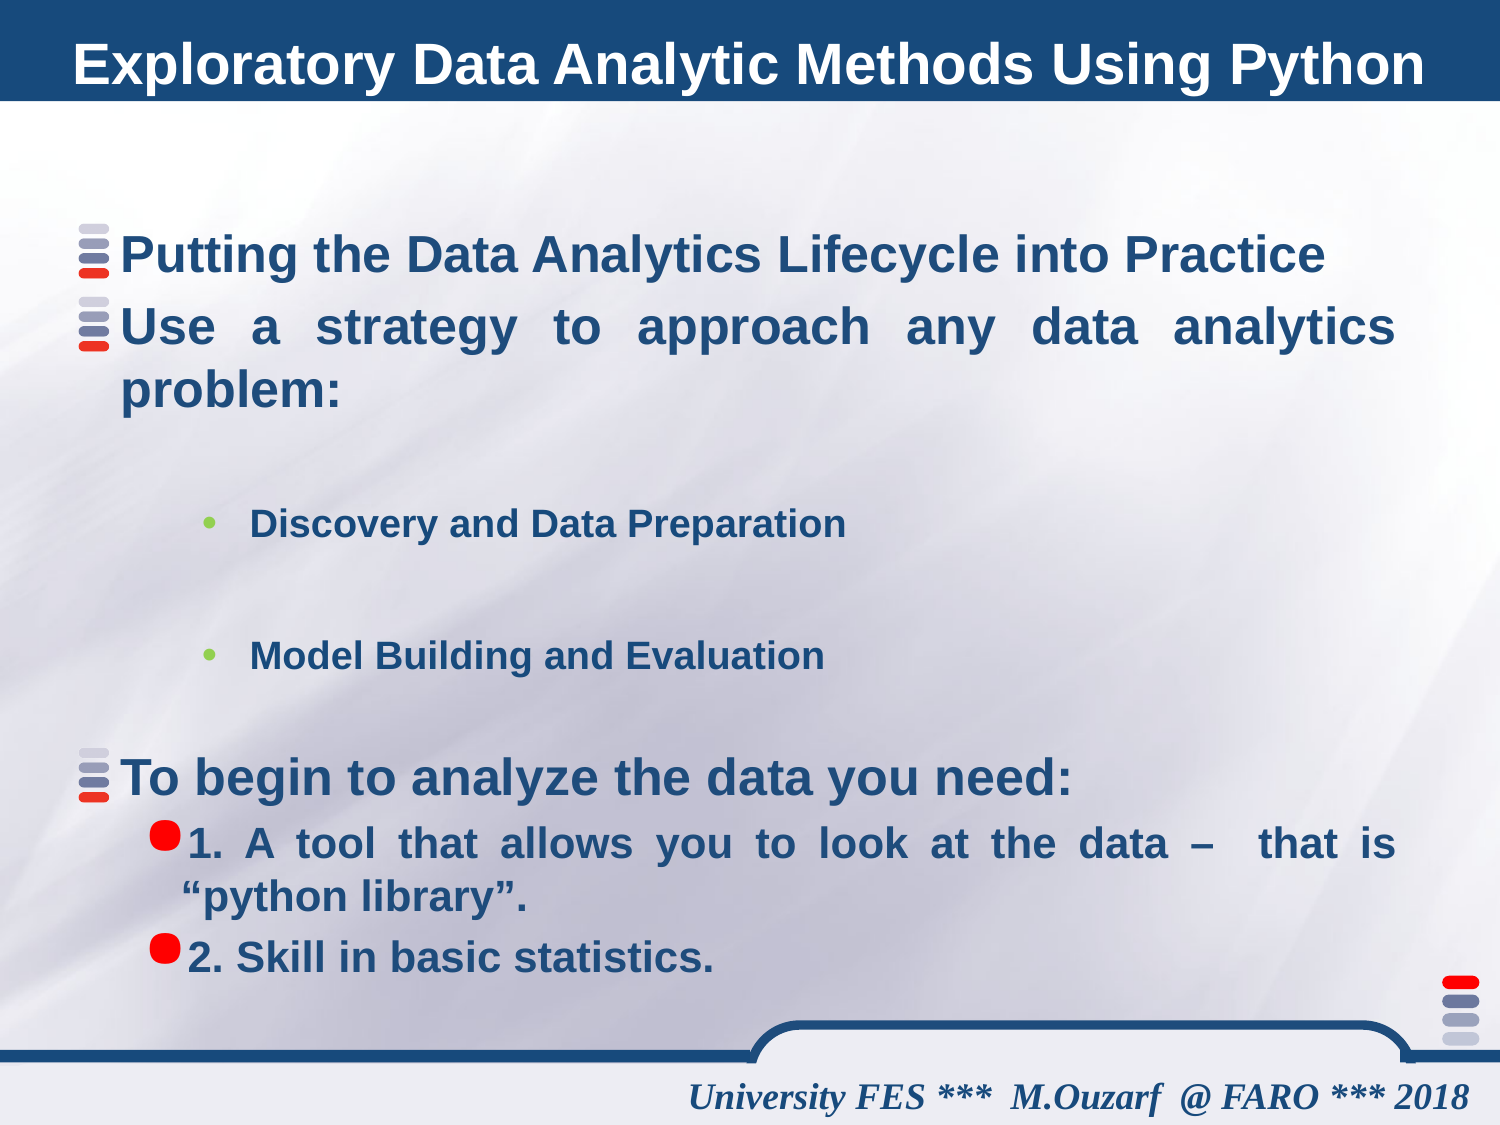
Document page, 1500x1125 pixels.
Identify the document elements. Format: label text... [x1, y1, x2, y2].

picture [0, 104, 1500, 1050]
text_box Exploratory Data Analytic Methods Using Python [0, 19, 1500, 104]
list Putting the Data Analytics Lifecycle into Practice Use a strategy to approach any data analytics problem: Discovery and Data Preparation Model Building and Evaluation To begin to analyze the data you need: 1. A tool that allows you to look at the data – that is “python library”. 2. Skill in basic statistics. [62, 212, 1413, 1000]
